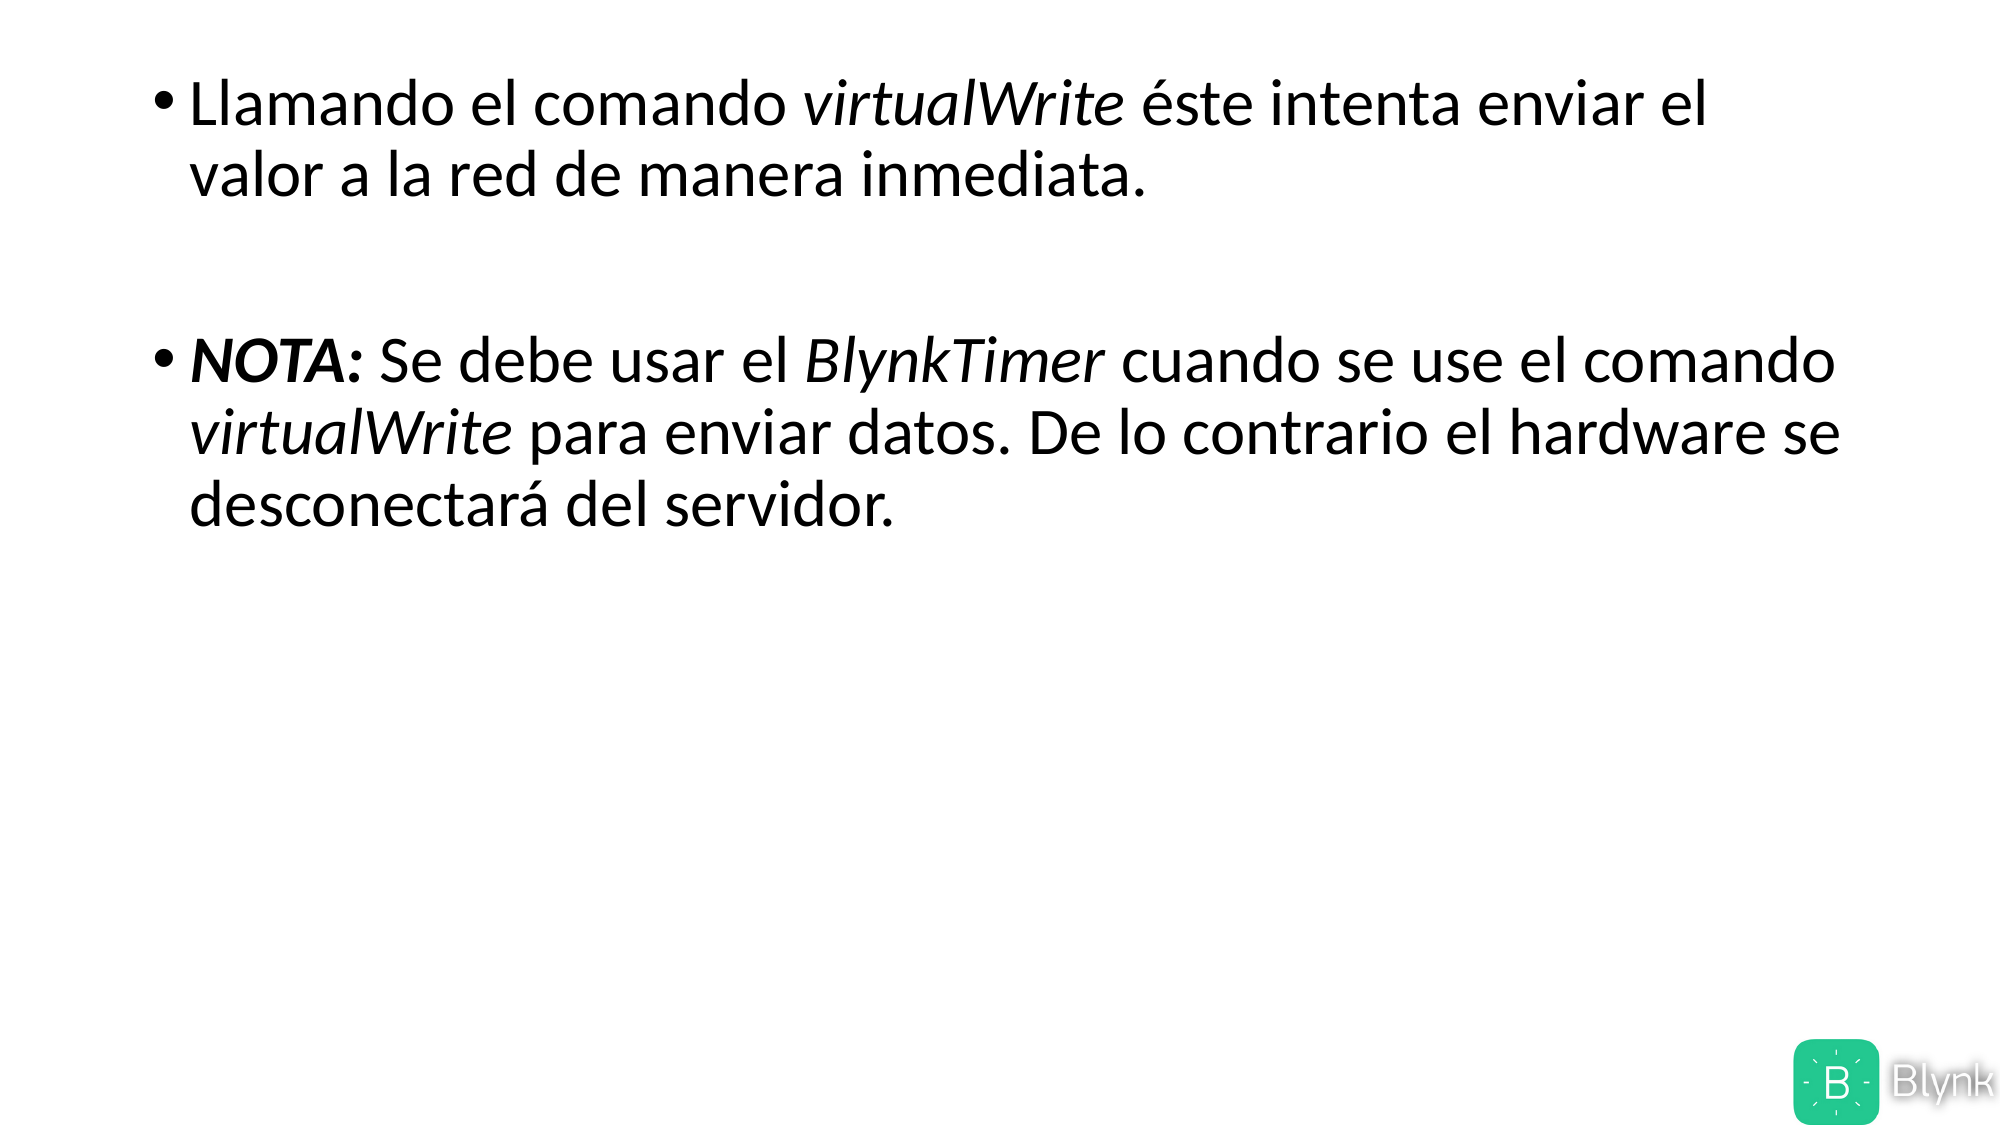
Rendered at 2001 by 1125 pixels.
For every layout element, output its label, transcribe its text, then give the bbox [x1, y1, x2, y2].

picture [1793, 1039, 2000, 1125]
list Llamando el comando virtualWrite éste intenta enviar el valor a la red de manera inmediata. NOTA: Se debe usar el BlynkTimer cuando se use el comando virtualWrite para enviar datos. De lo contrario el hardware se desconectará del servidor. [137, 59, 1863, 1014]
